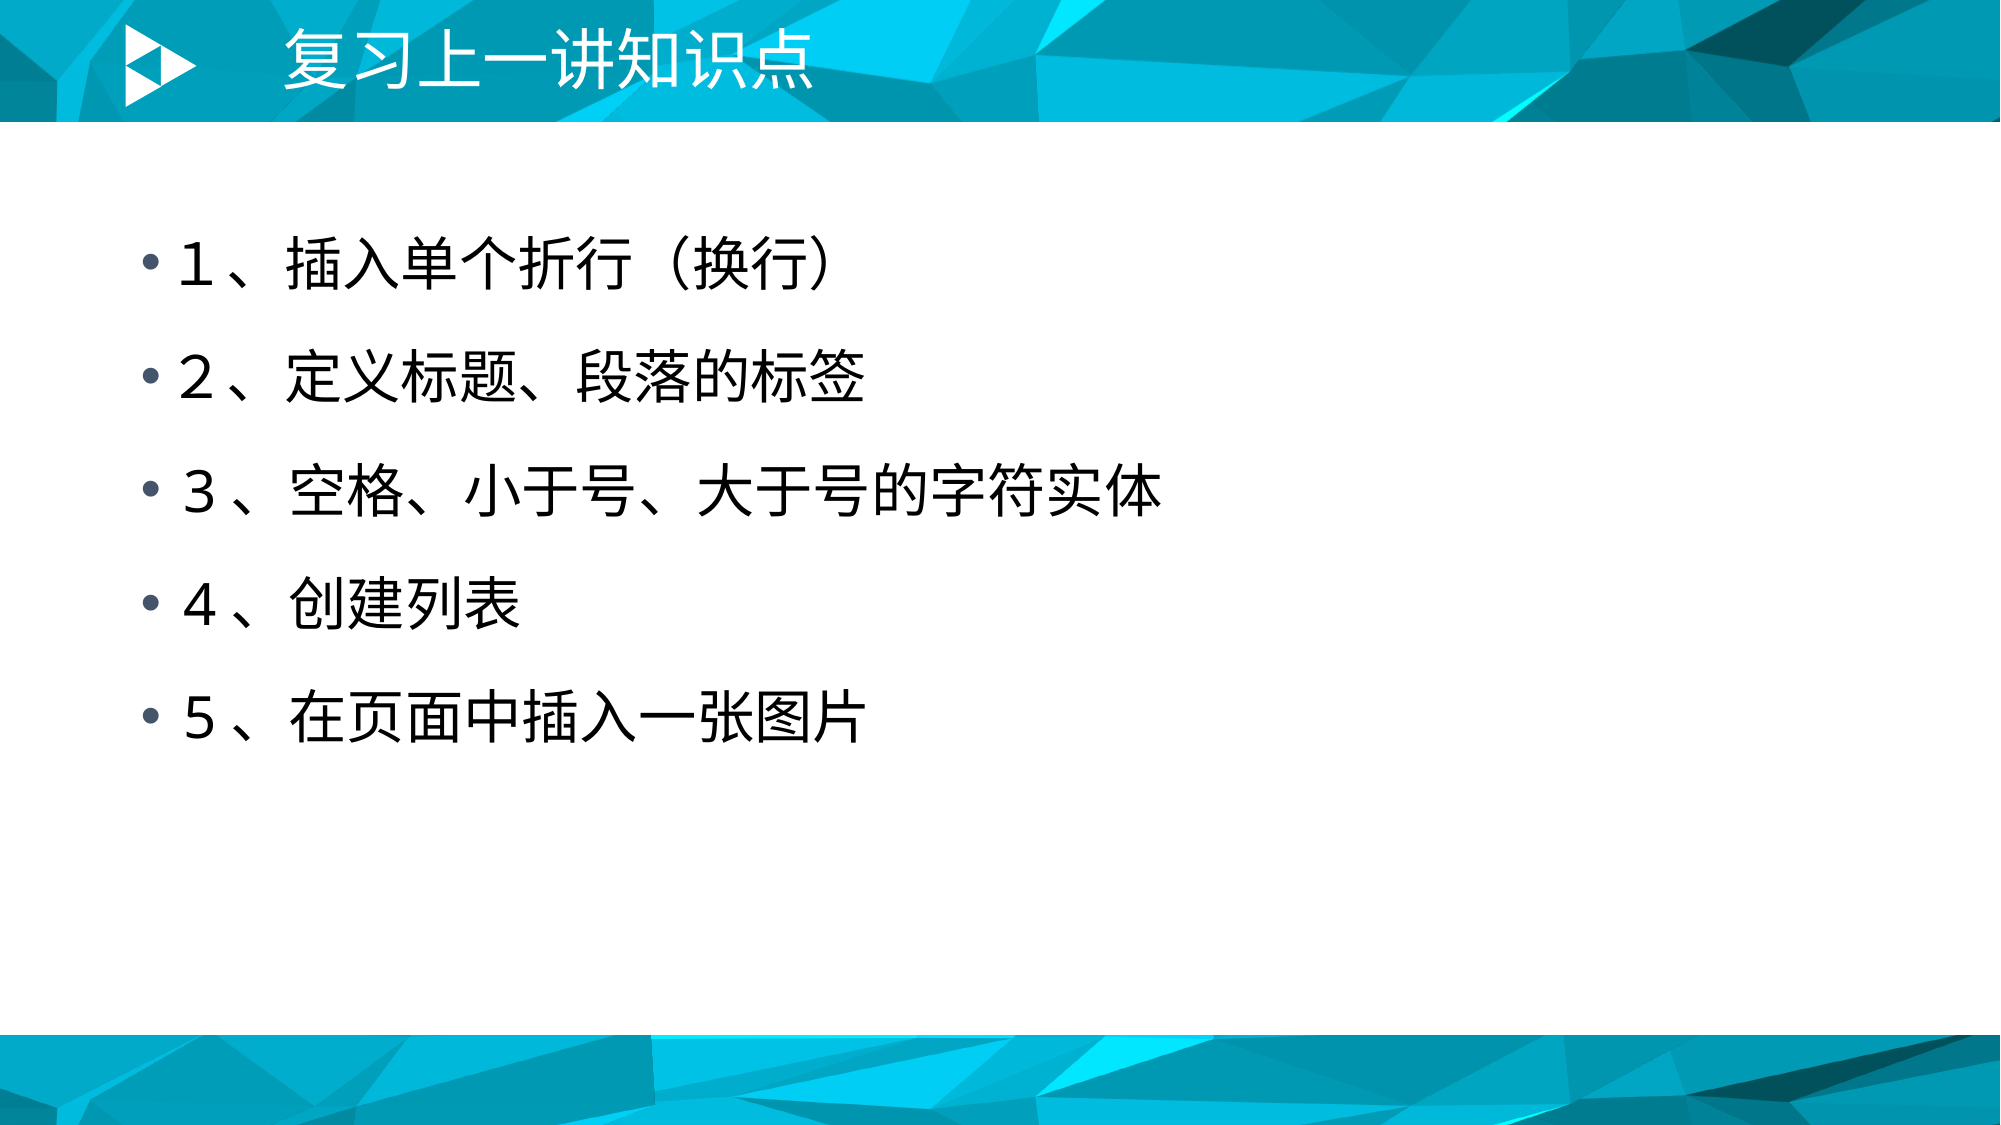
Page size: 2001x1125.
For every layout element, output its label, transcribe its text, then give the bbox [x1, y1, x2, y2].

title 复习上一讲知识点 [267, 19, 1562, 122]
picture [0, 0, 2000, 122]
picture [0, 1035, 2000, 1125]
text_box １、插入单个折行（换行） ２、定义标题、段落的标签 3、空格、小于号、大于号的字符实体 4、创建列表 5、在页面中插入一张图片 [125, 184, 1806, 941]
